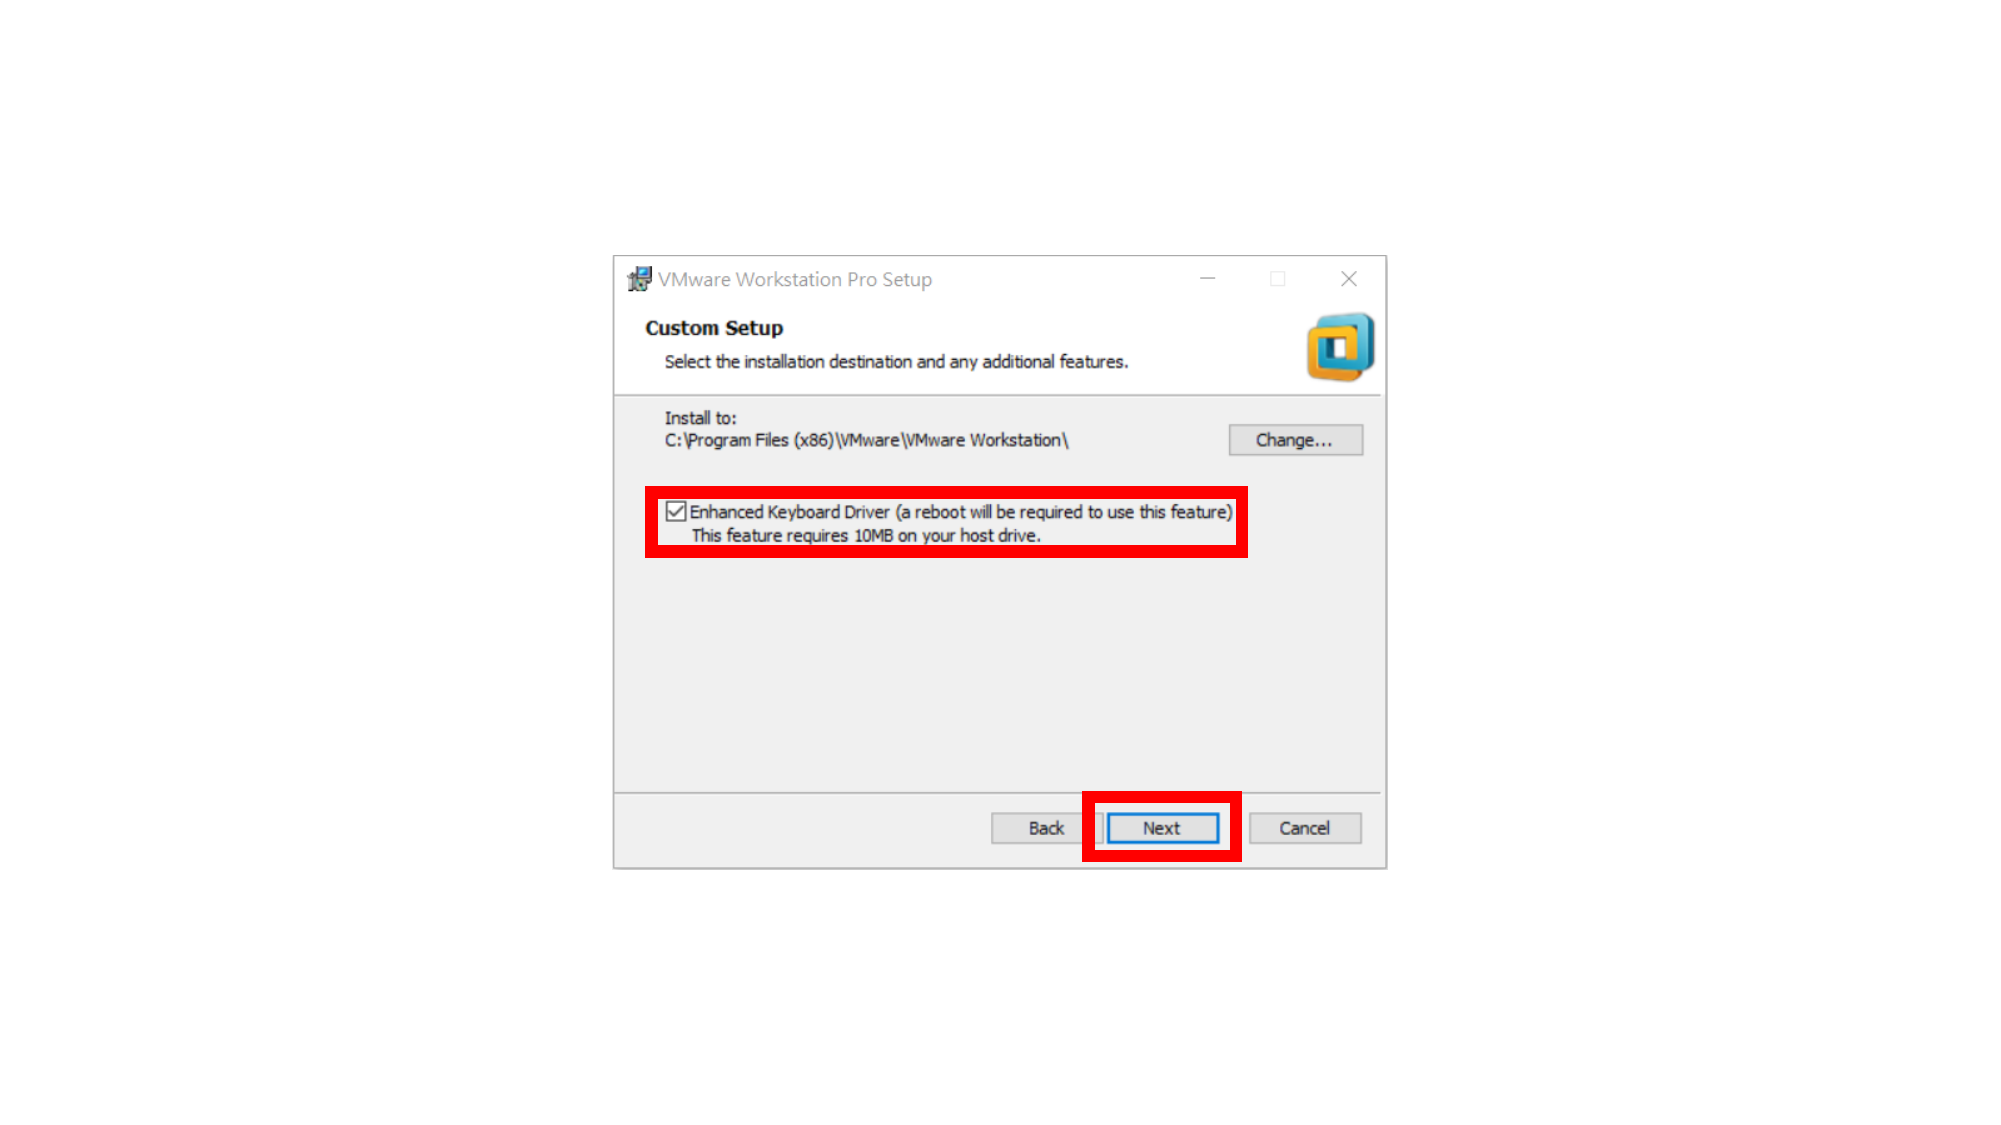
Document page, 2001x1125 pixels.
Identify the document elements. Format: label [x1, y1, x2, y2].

picture [612, 255, 1388, 870]
